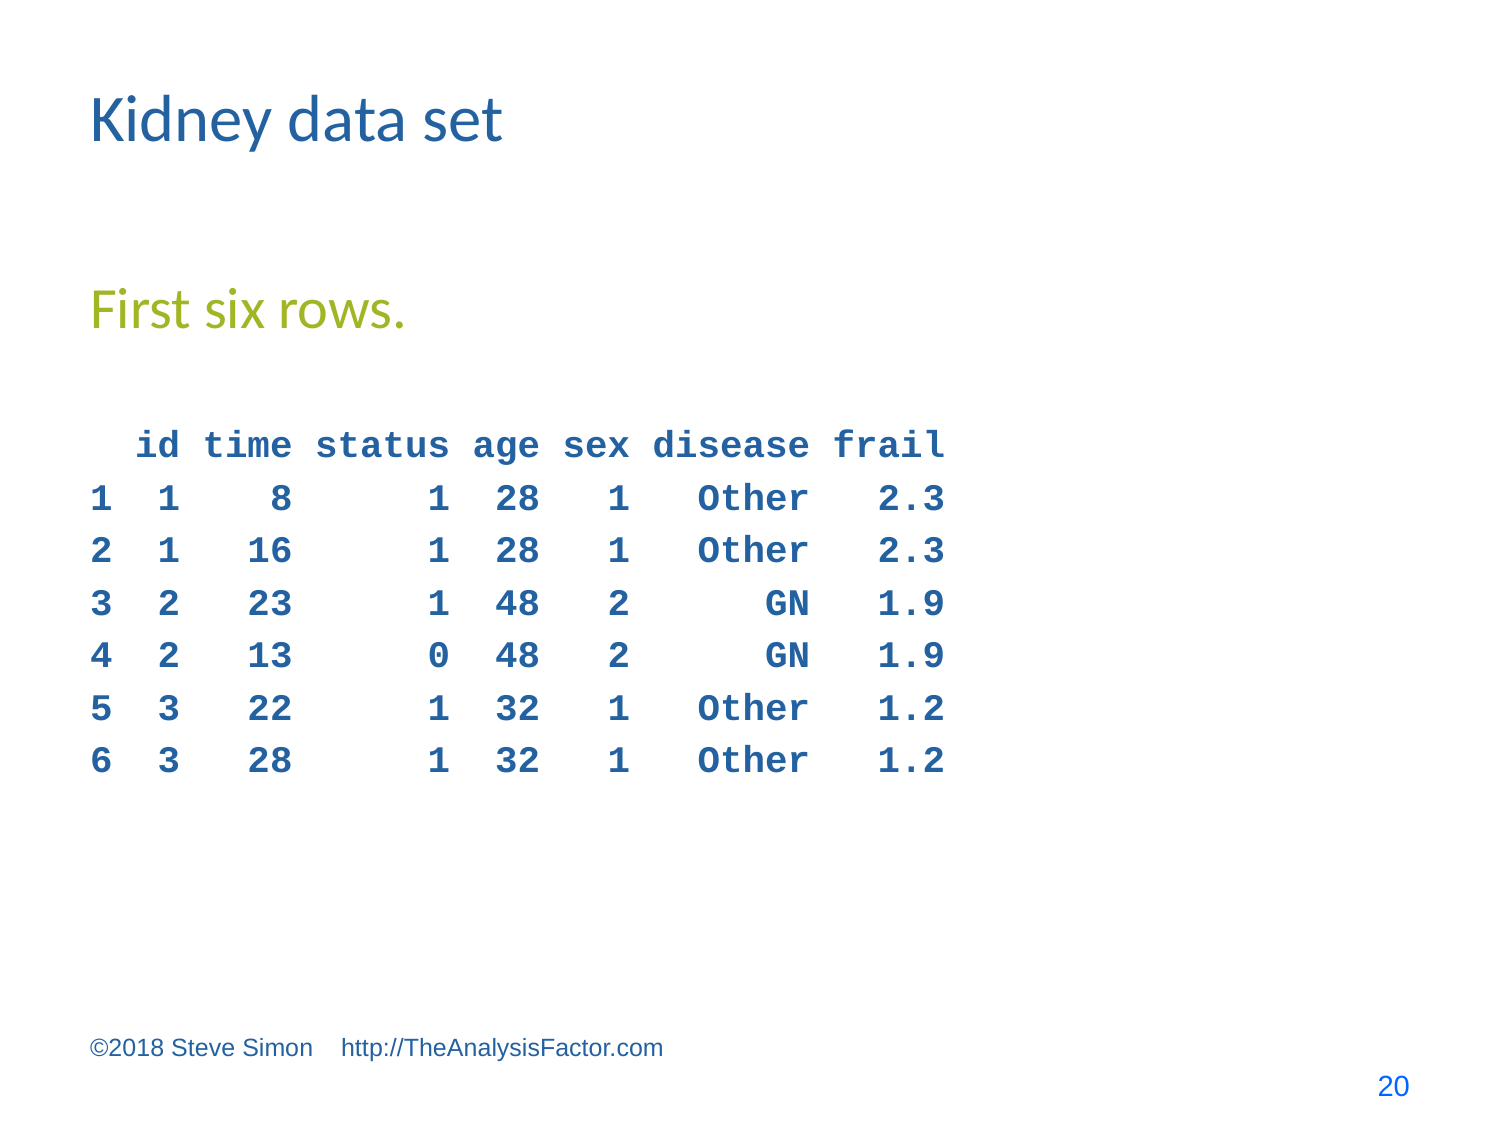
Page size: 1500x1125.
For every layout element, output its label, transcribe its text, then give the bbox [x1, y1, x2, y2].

list id time status age sex disease frail 1 1 8 1 28 1 Other 2.3 2 1 16 1 28 1 Other 2.3 3 2 23 1 48 2 GN 1.9 4 2 13 0 48 2 GN 1.9 5 3 22 1 32 1 Other 1.2 6 3 28 1 32 1 Other 1.2 [75, 412, 1425, 800]
slide_number 20 [1275, 1025, 1425, 1104]
list First six rows. [75, 262, 1425, 350]
footer ©2018 Steve Simon http://TheAnalysisFactor.com [75, 1024, 1338, 1103]
title Kidney data set [75, 62, 1425, 163]
